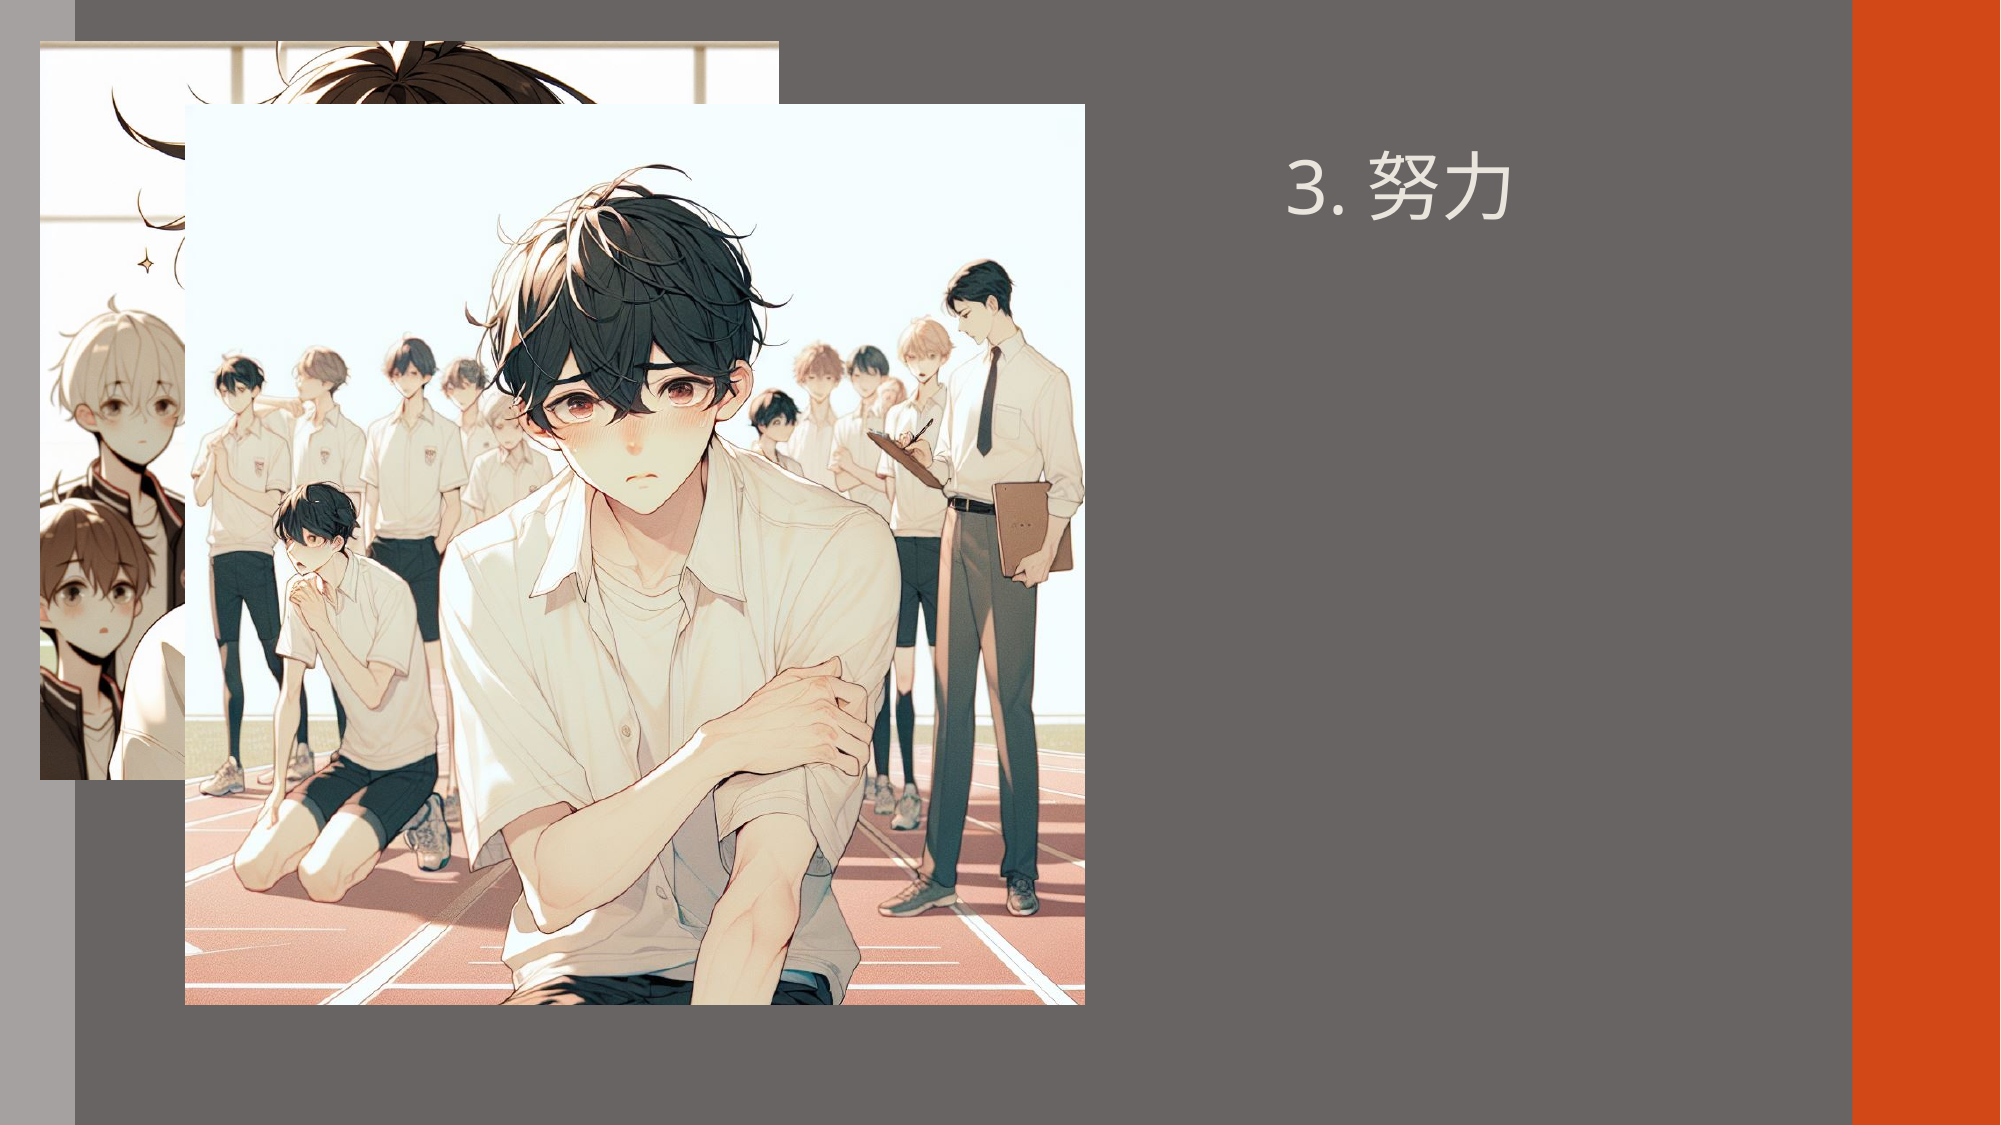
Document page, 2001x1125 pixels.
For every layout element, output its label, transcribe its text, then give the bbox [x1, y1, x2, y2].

picture [39, 41, 1086, 1005]
text_box 3.努力 [650, 0, 2000, 237]
